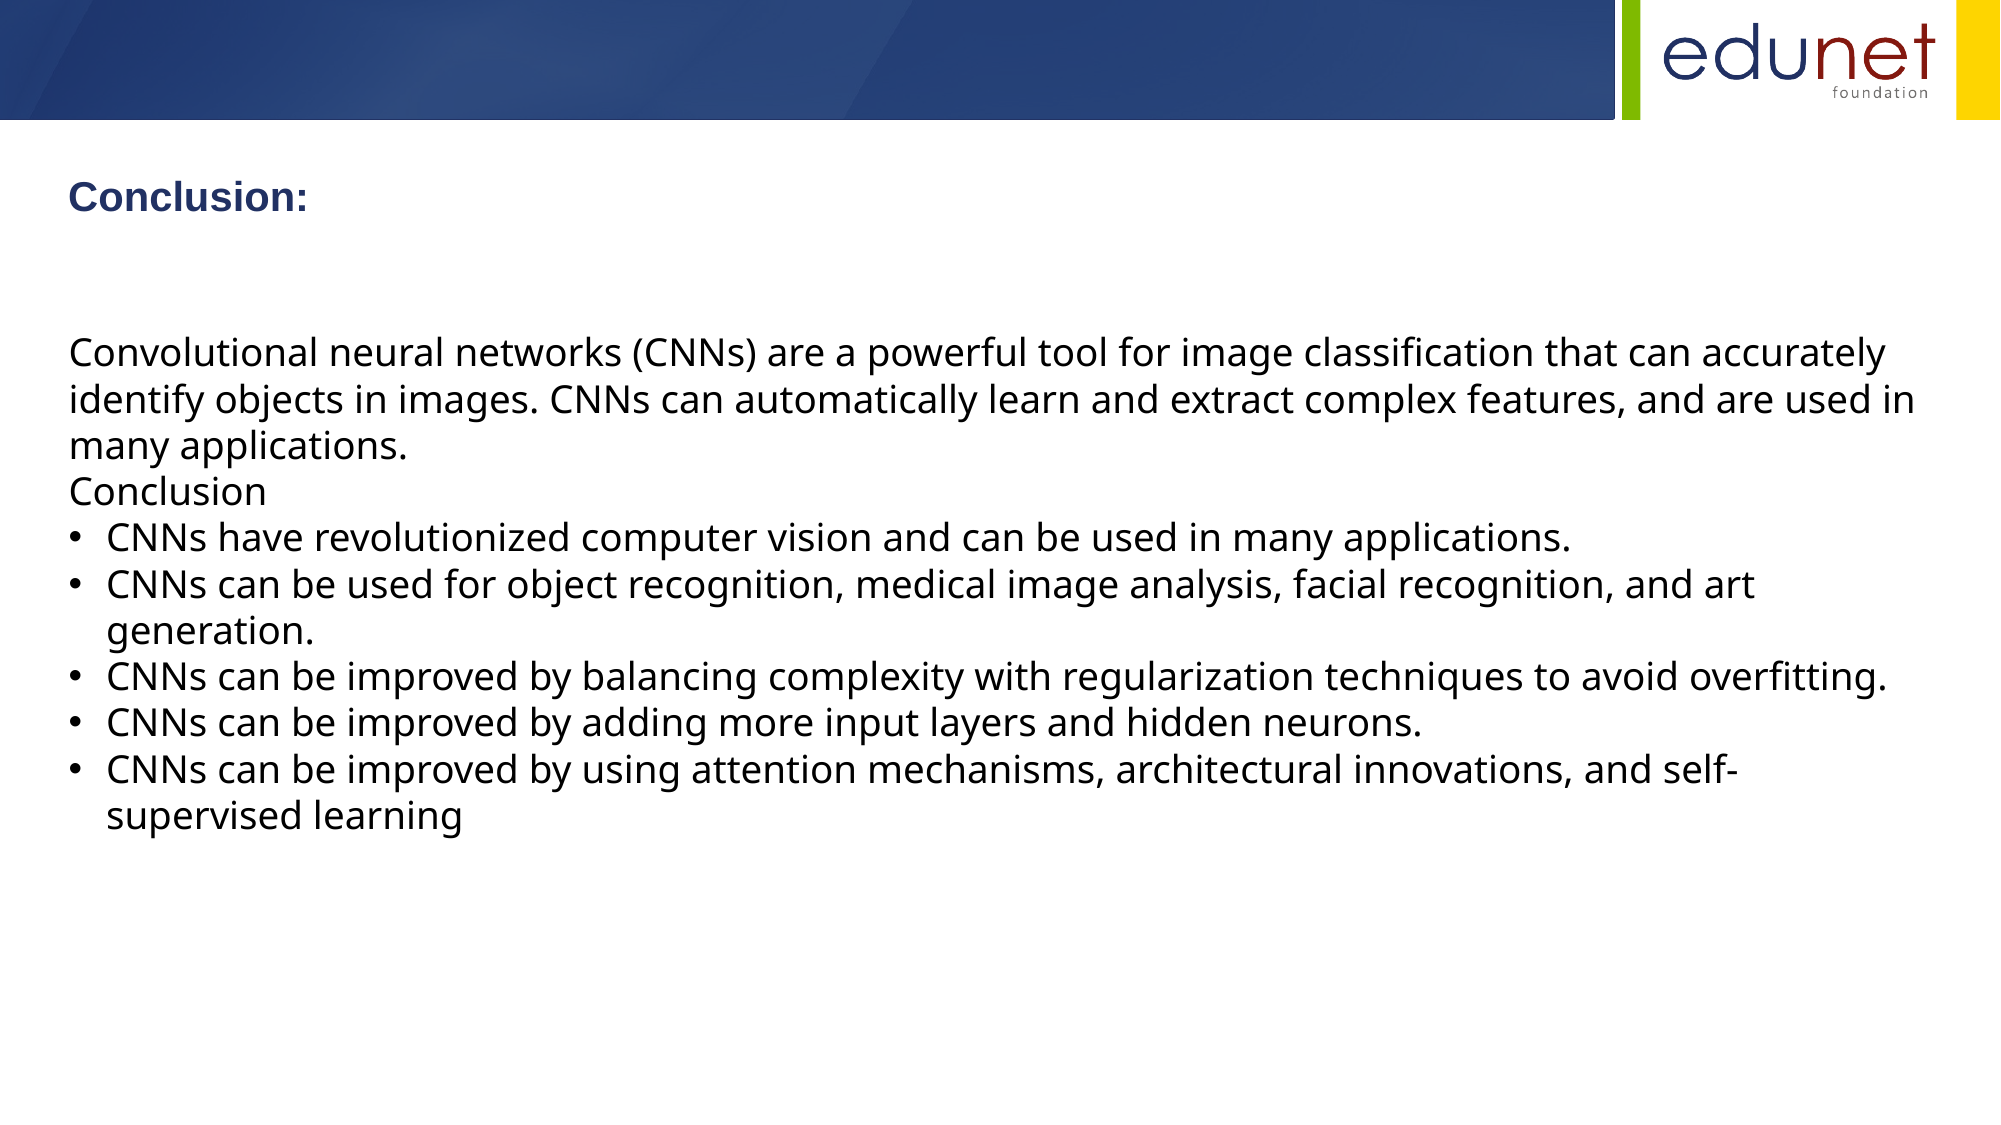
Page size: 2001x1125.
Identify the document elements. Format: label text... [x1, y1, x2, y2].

text_box Conclusion: [53, 162, 1055, 227]
picture [1652, 12, 1948, 108]
text_box Convolutional neural networks (CNNs) are a powerful tool for image classification that can accurately identify objects in images. CNNs can automatically learn and extract complex features, and are used in many applications. Conclusion CNNs have revolutionized computer vision and can be used in many applications. CNNs can be used for object recognition, medical image analysis, facial recognition, and art generation. CNNs can be improved by balancing complexity with regularization techniques to avoid overfitting. CNNs can be improved by adding more input layers and hidden neurons. CNNs can be improved by using attention mechanisms, architectural innovations, and self-supervised learning [53, 320, 1948, 937]
